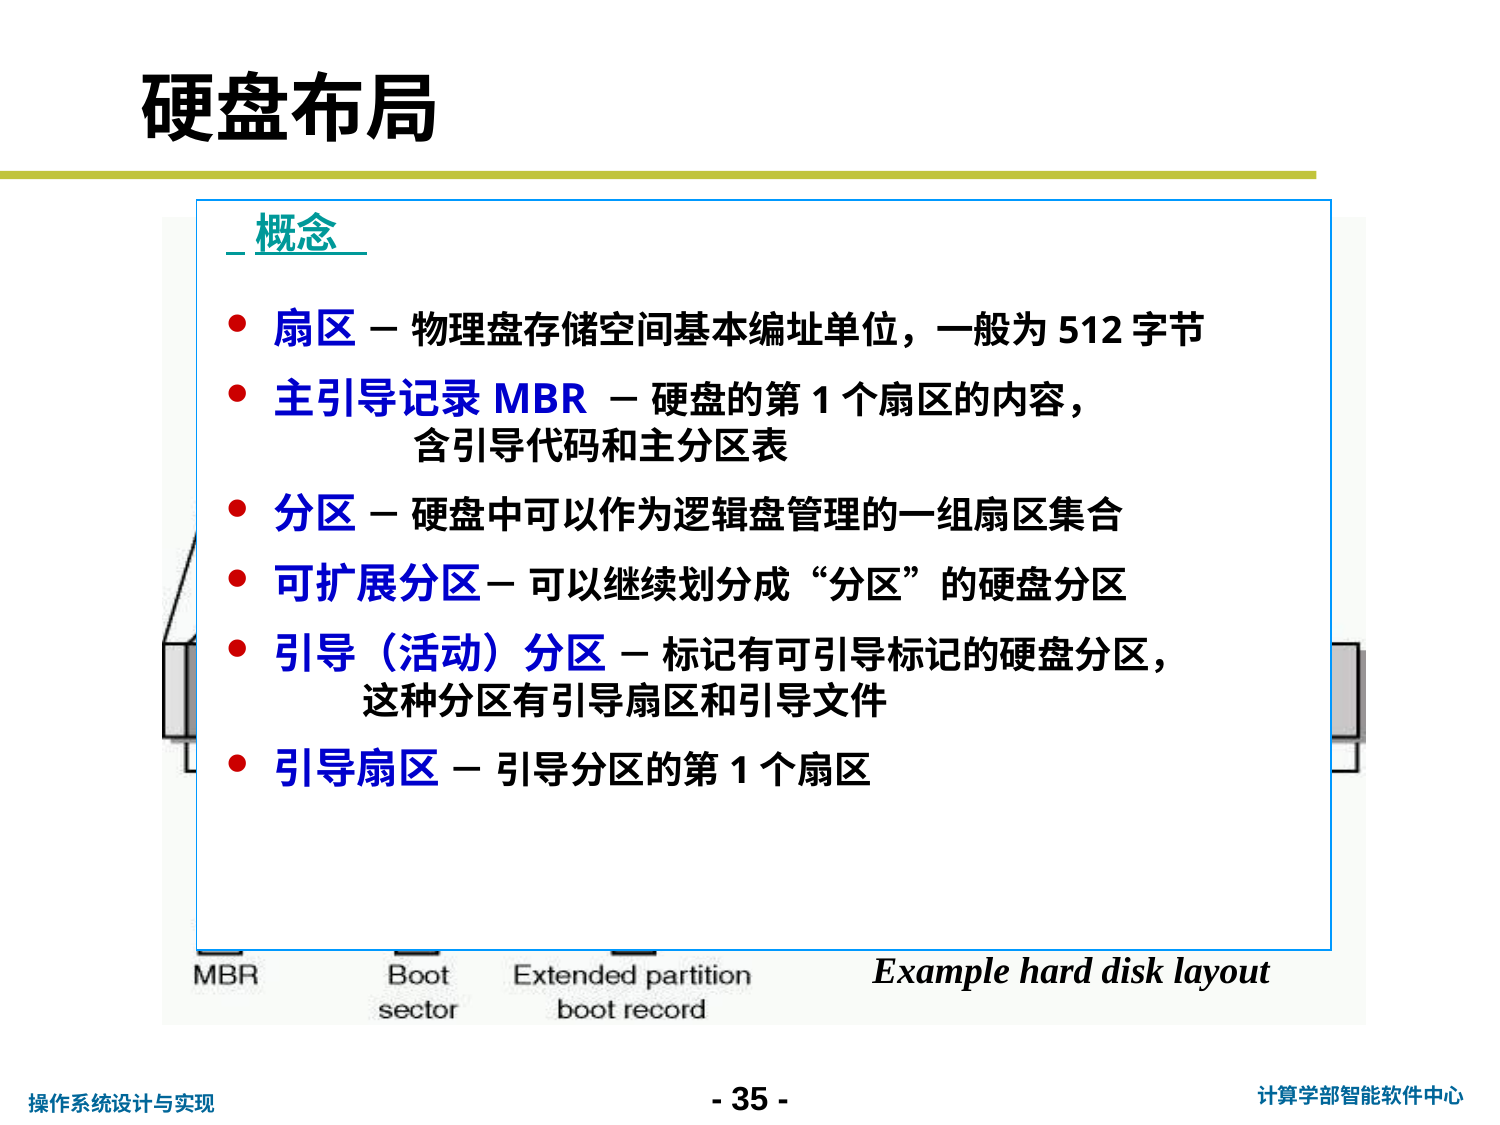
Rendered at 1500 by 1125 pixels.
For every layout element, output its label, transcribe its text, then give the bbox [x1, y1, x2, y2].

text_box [162, 216, 1366, 1026]
text_box 概念 扇区 － 物理盘存储空间基本编址单位，一般为512字节 主引导记录MBR － 硬盘的第1个扇区的内容， 含引导代码和主分区表 分区 － 硬盘中可以作为逻辑盘管理的一组扇区集合 可扩展分区－ 可以继续划分成“分区”的硬盘分区 引导（活动）分区 － 标记有可引导标记的硬盘分区， 这种分区有引导扇区和引导文件 引导扇区 － 引导分区的第1个扇区 [196, 199, 1332, 215]
title 硬盘布局 [124, 49, 638, 162]
